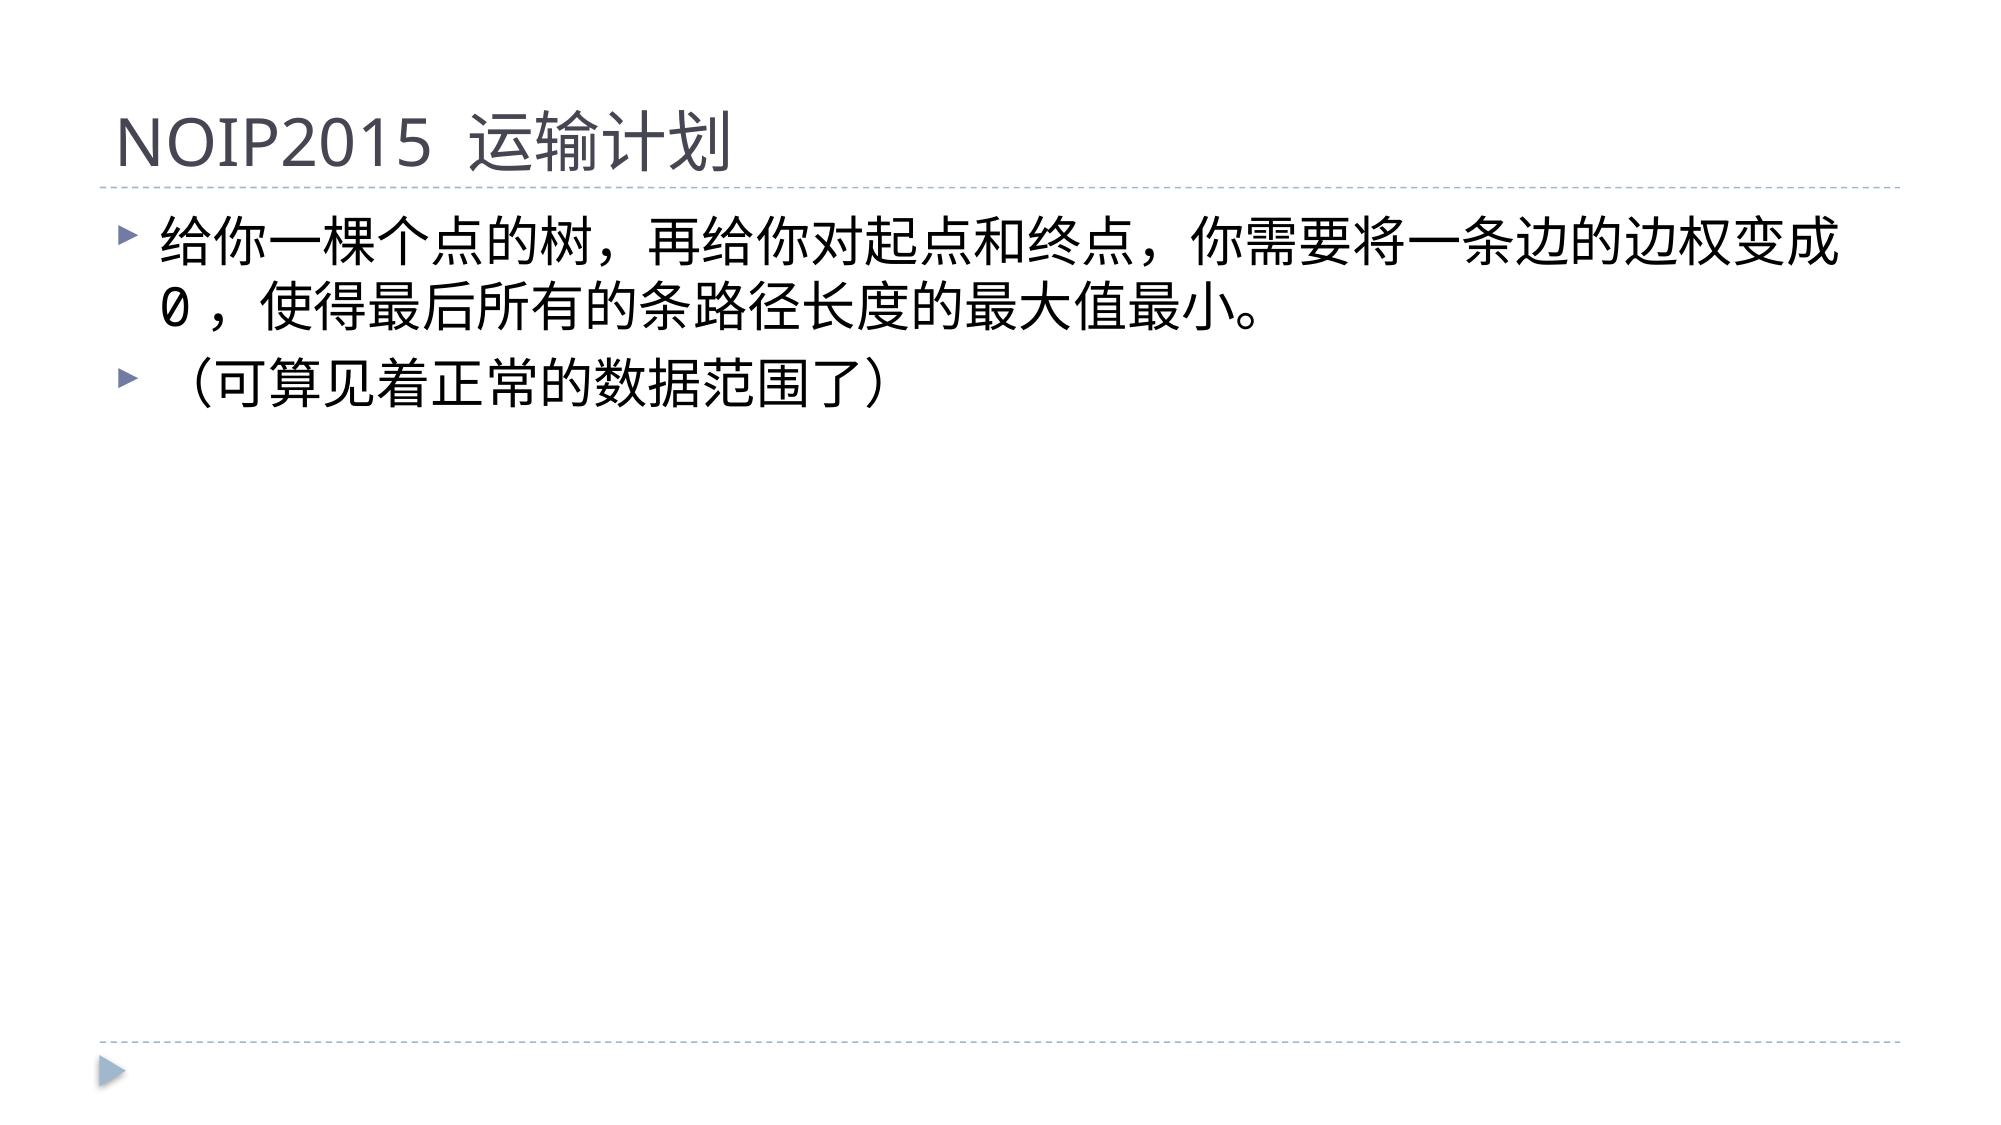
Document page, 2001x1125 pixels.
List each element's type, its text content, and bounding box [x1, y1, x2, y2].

title NOIP2015 运输计划 [99, 24, 1900, 188]
